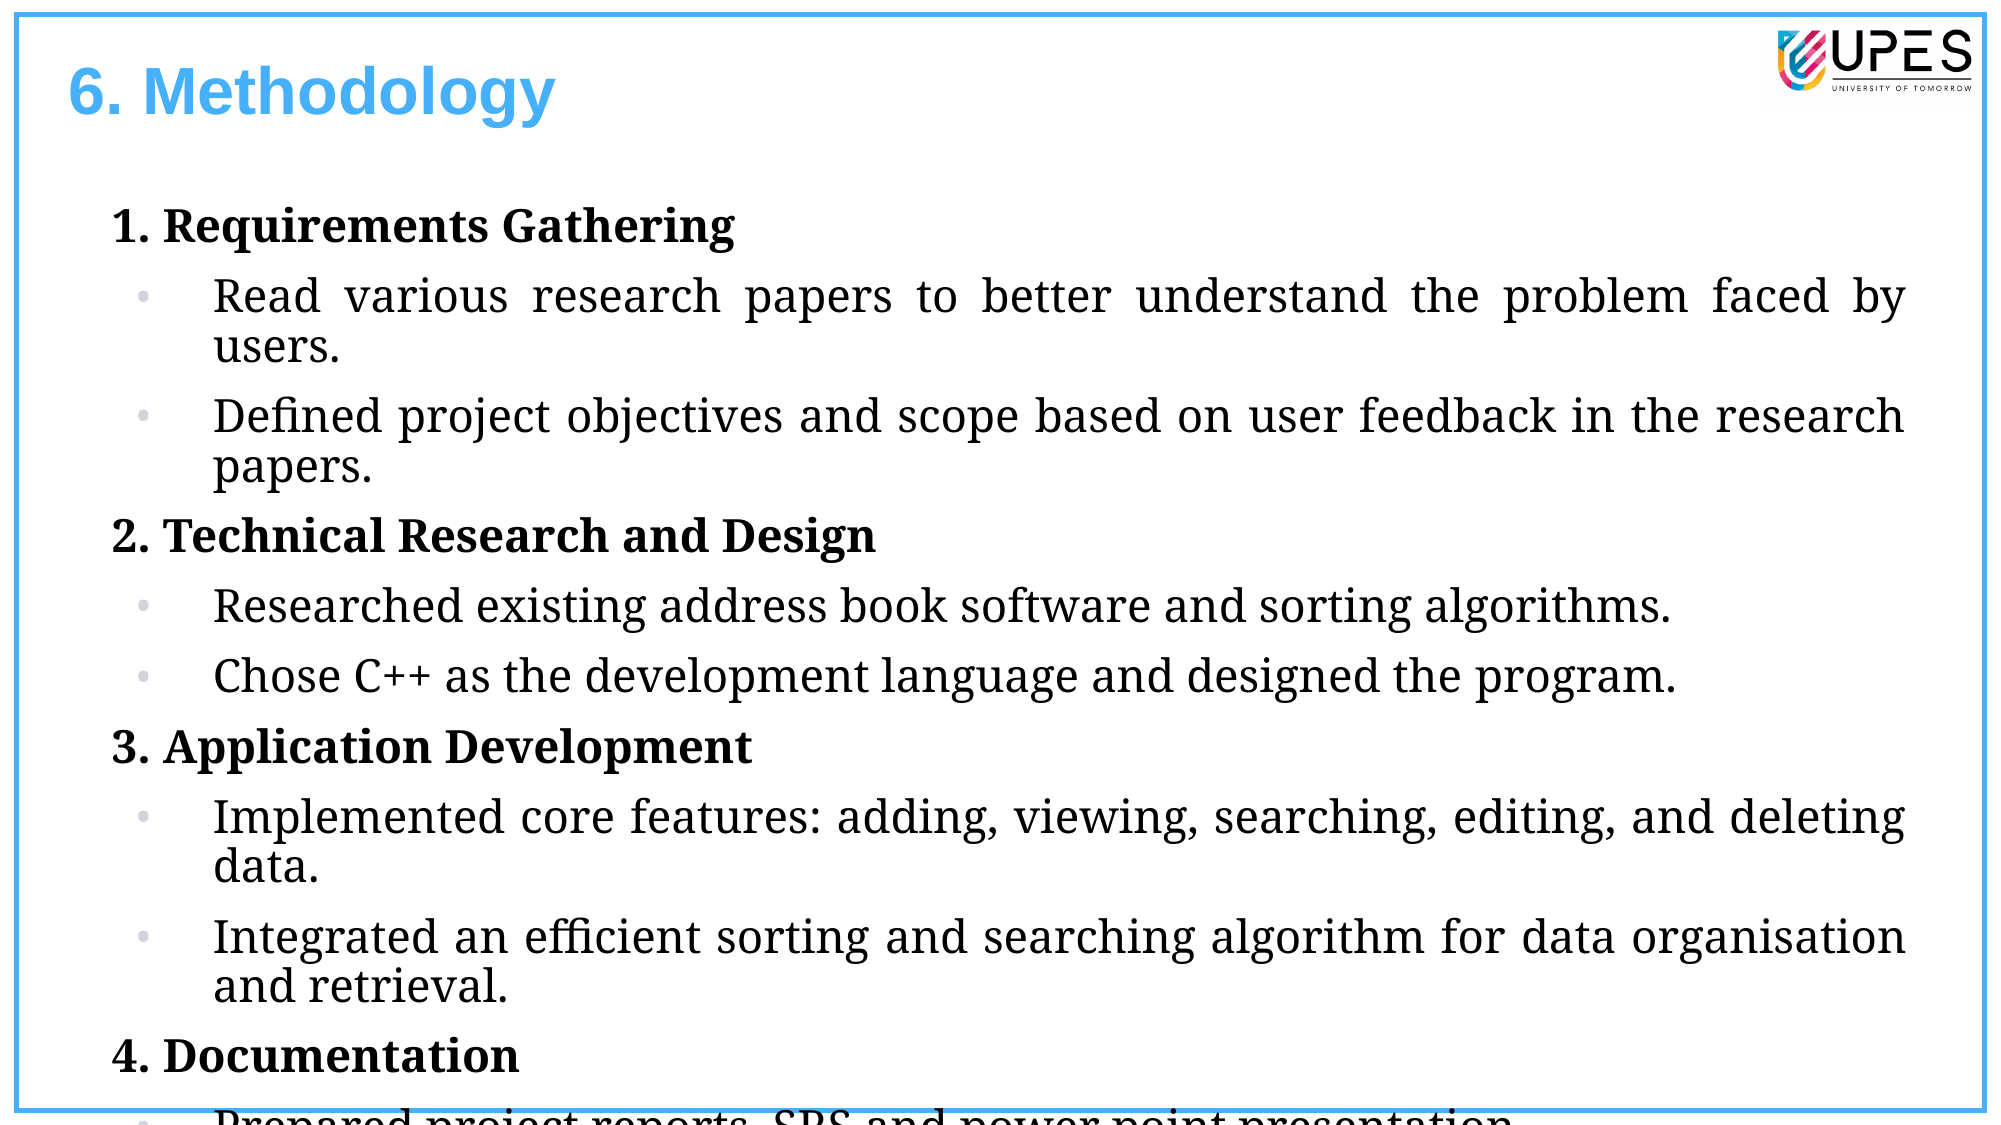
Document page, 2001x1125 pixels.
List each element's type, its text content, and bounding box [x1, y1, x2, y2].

text_box 1. Requirements Gathering Read various research papers to better understand the problem faced by users. Defined project objectives and scope based on user feedback in the research papers. 2. Technical Research and Design Researched existing address book software and sorting algorithms. Chose C++ as the development language and designed the program. 3. Application Development Implemented core features: adding, viewing, searching, editing, and deleting data. Integrated an efficient sorting and searching algorithm for data organisation and retrieval. 4. Documentation Prepared project reports, SRS and power point presentation. [104, 195, 1915, 1125]
picture [1758, 20, 1978, 110]
text_box 6. Methodology [60, 40, 1282, 136]
